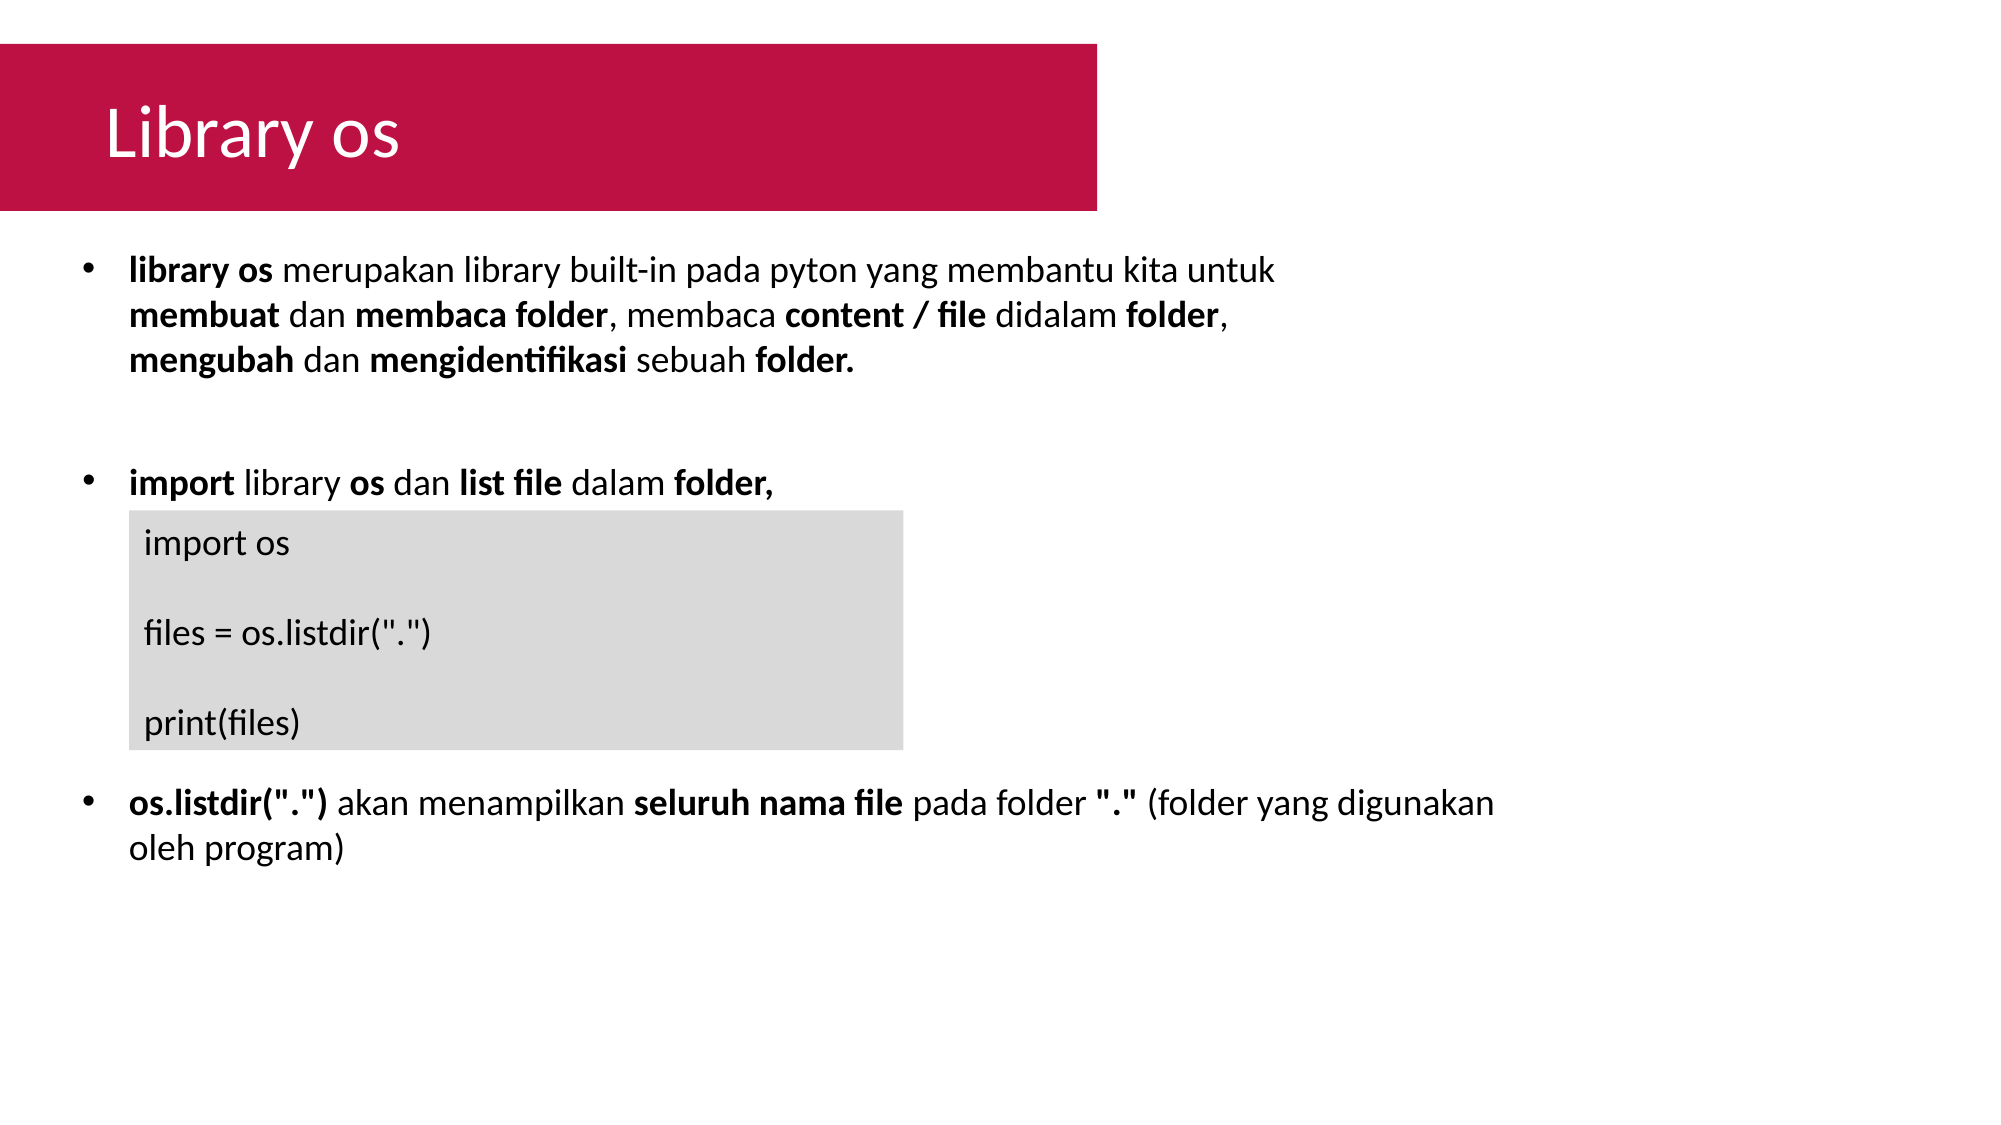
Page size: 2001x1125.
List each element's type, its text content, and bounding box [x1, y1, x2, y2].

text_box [67, 450, 1098, 753]
text_box library os merupakan library built-in pada pyton yang membantu kita untuk membuat dan membaca folder, membaca content / file didalam folder, mengubah dan mengidentifikasi sebuah folder. [67, 237, 1370, 388]
text_box [0, 43, 1098, 212]
text_box Library os [90, 74, 416, 180]
text_box os.listdir(".") akan menampilkan seluruh nama file pada folder "." (folder yang digunakan oleh program) [67, 770, 1529, 876]
